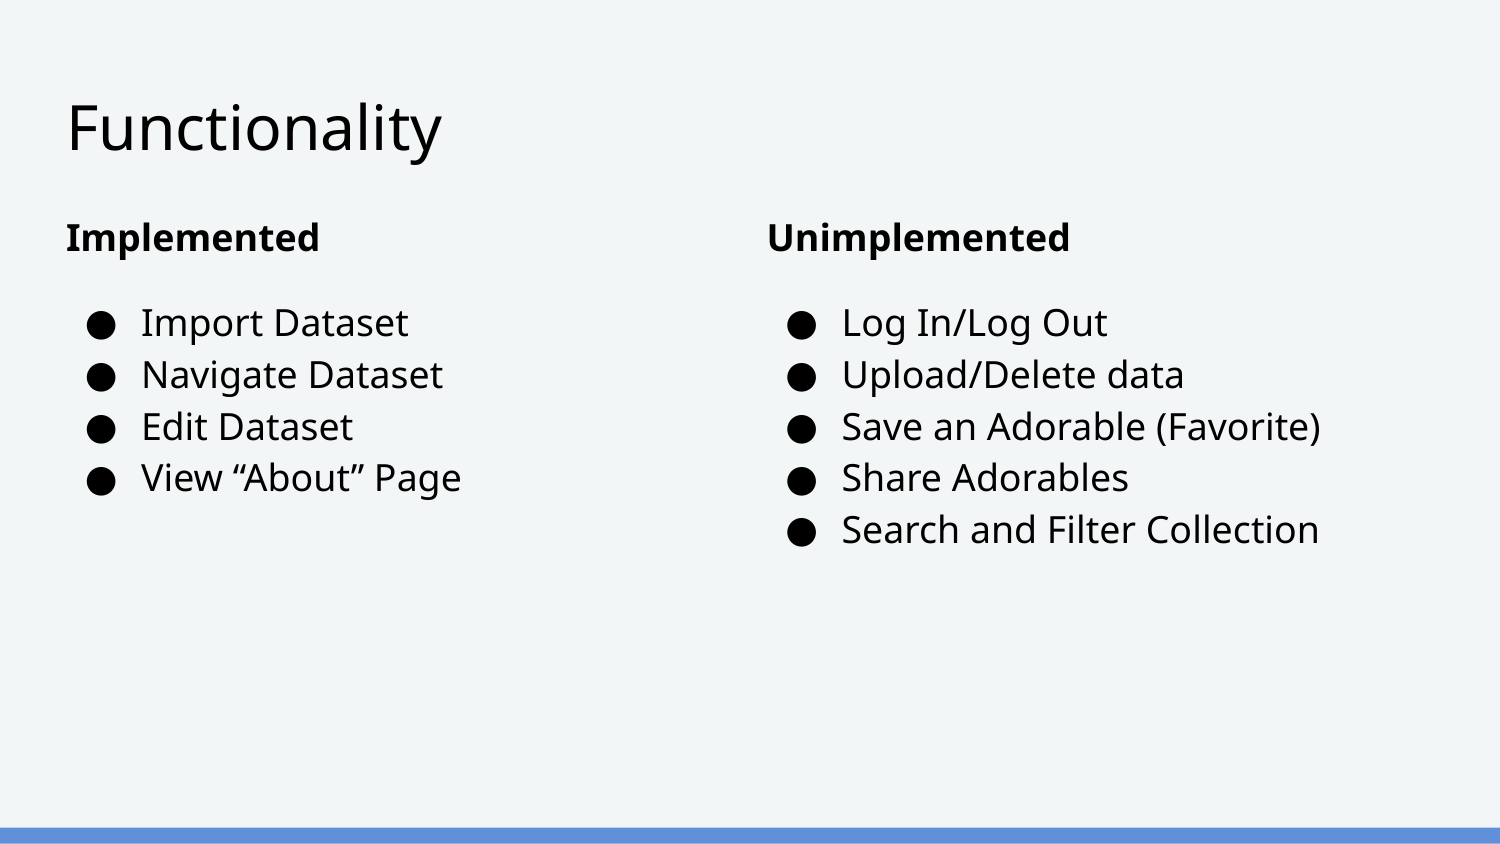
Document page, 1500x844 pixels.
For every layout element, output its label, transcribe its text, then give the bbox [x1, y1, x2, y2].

title Functionality [51, 72, 1449, 174]
list Unimplemented Log In/Log Out Upload/Delete data Save an Adorable (Favorite) Share Adorables Search and Filter Collection [751, 192, 1449, 750]
list Implemented Import Dataset Navigate Dataset Edit Dataset View “About” Page [51, 192, 749, 750]
